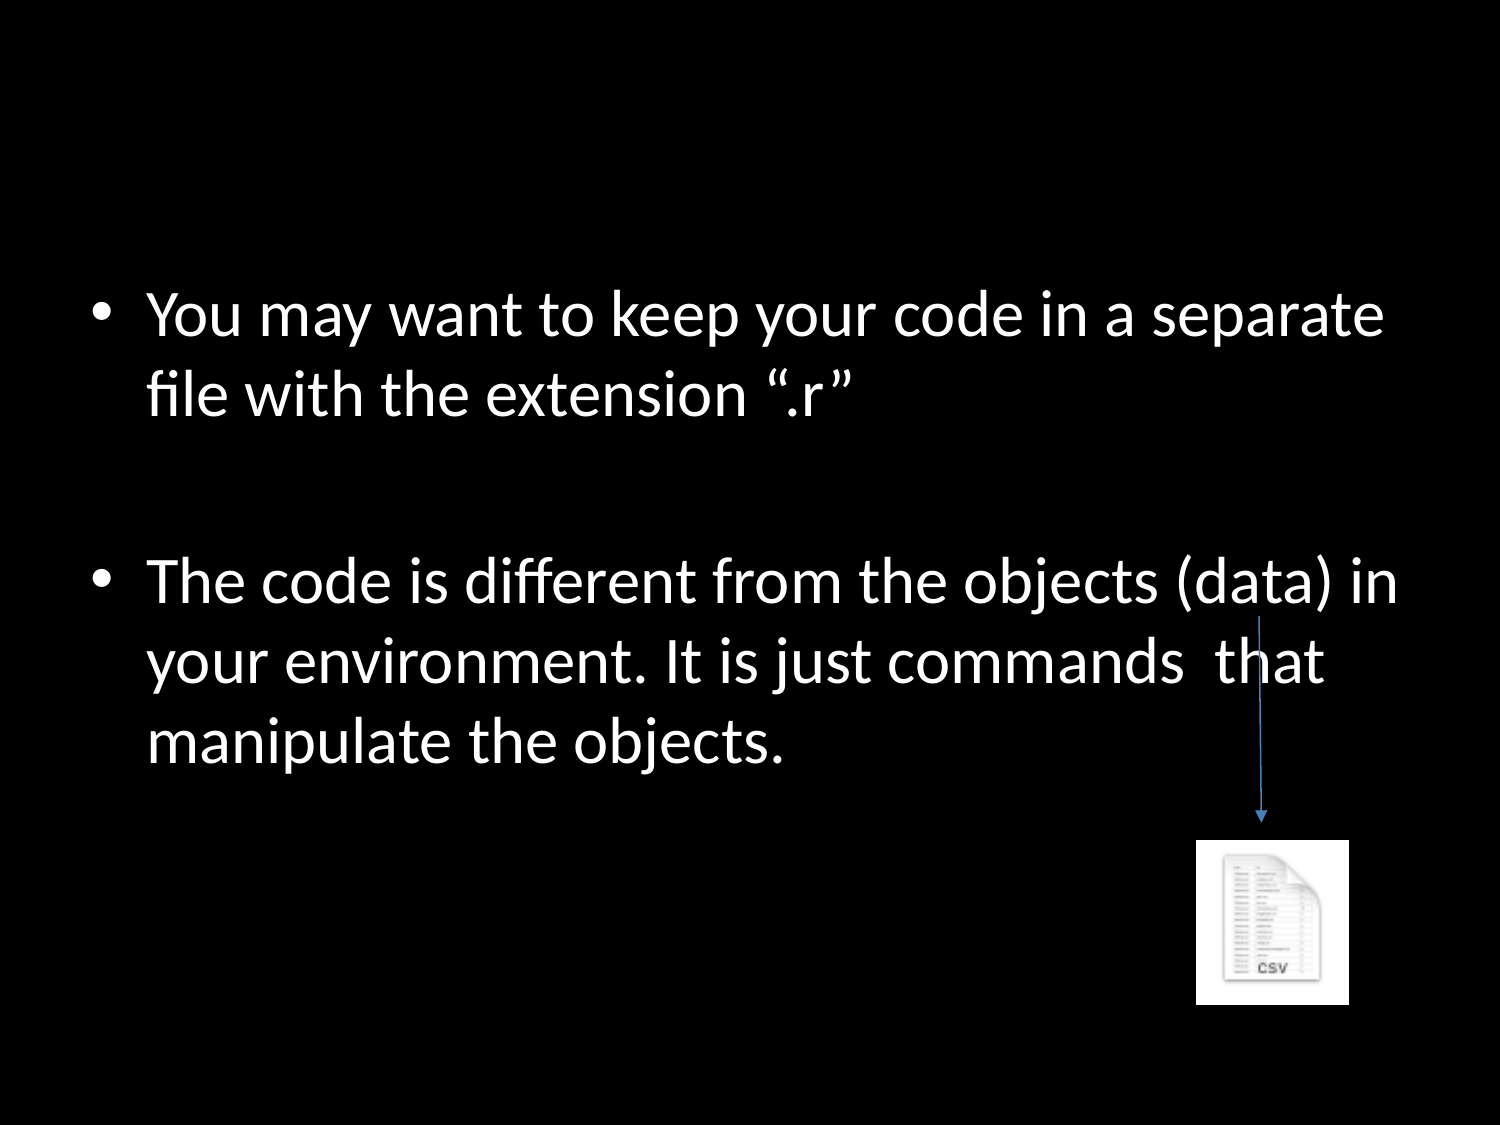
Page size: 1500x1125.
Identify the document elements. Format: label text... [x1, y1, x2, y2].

list You may want to keep your code in a separate file with the extension “.r” The code is different from the objects (data) in your environment. It is just commands that manipulate the objects. [75, 262, 1425, 1005]
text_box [1258, 615, 1262, 823]
picture [1196, 840, 1349, 1006]
